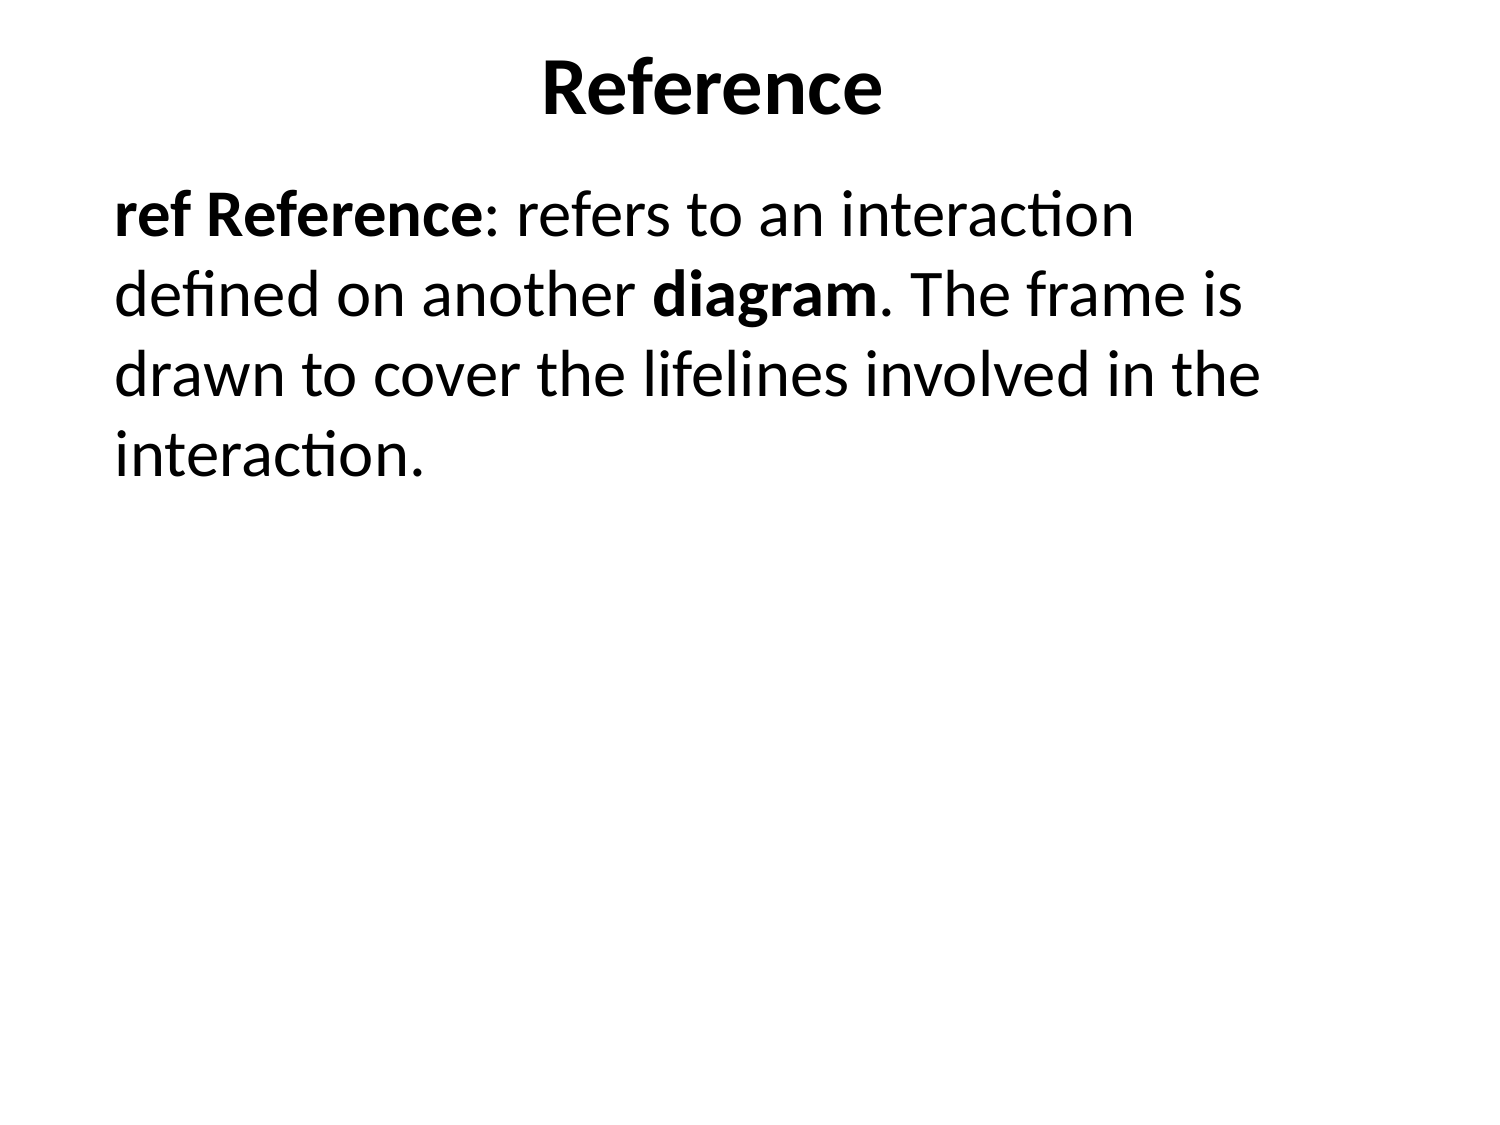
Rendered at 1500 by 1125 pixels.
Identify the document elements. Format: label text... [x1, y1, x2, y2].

subtitle ref Reference: refers to an interaction defined on another diagram. The frame is drawn to cover the lifelines involved in the interaction. [99, 162, 1363, 950]
title Reference [75, 37, 1350, 125]
